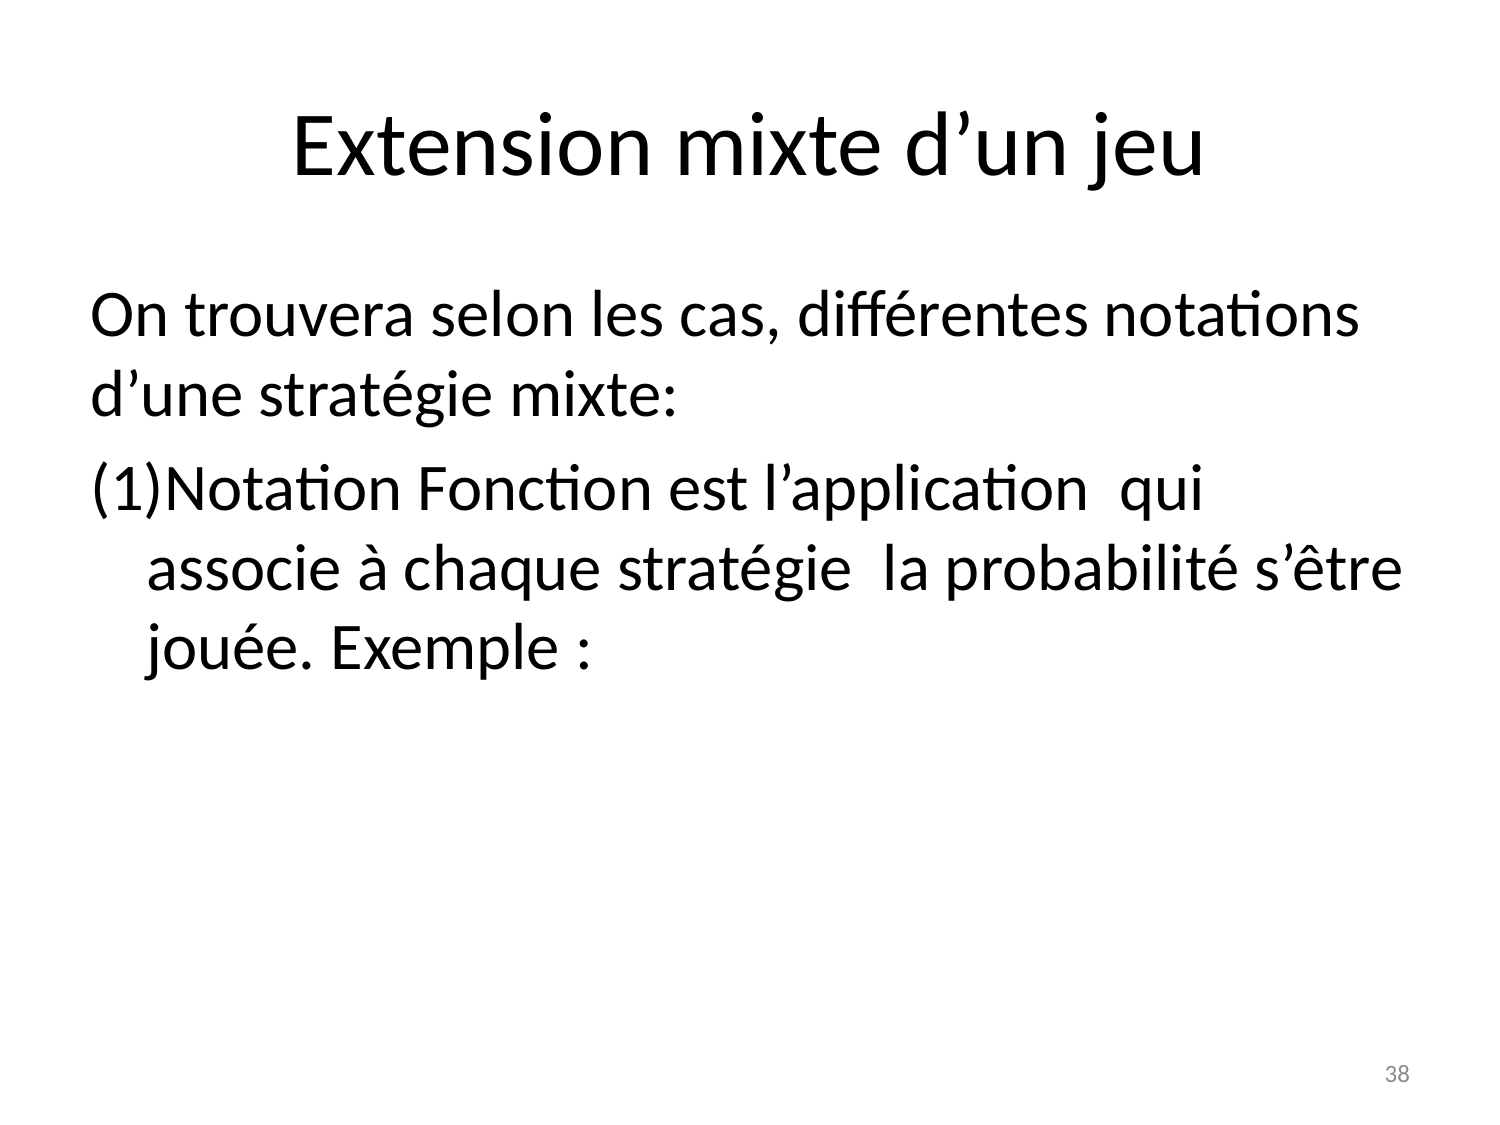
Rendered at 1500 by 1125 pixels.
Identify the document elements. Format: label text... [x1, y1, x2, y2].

title Extension mixte d’un jeu [75, 45, 1425, 233]
slide_number 38 [1074, 1042, 1425, 1103]
